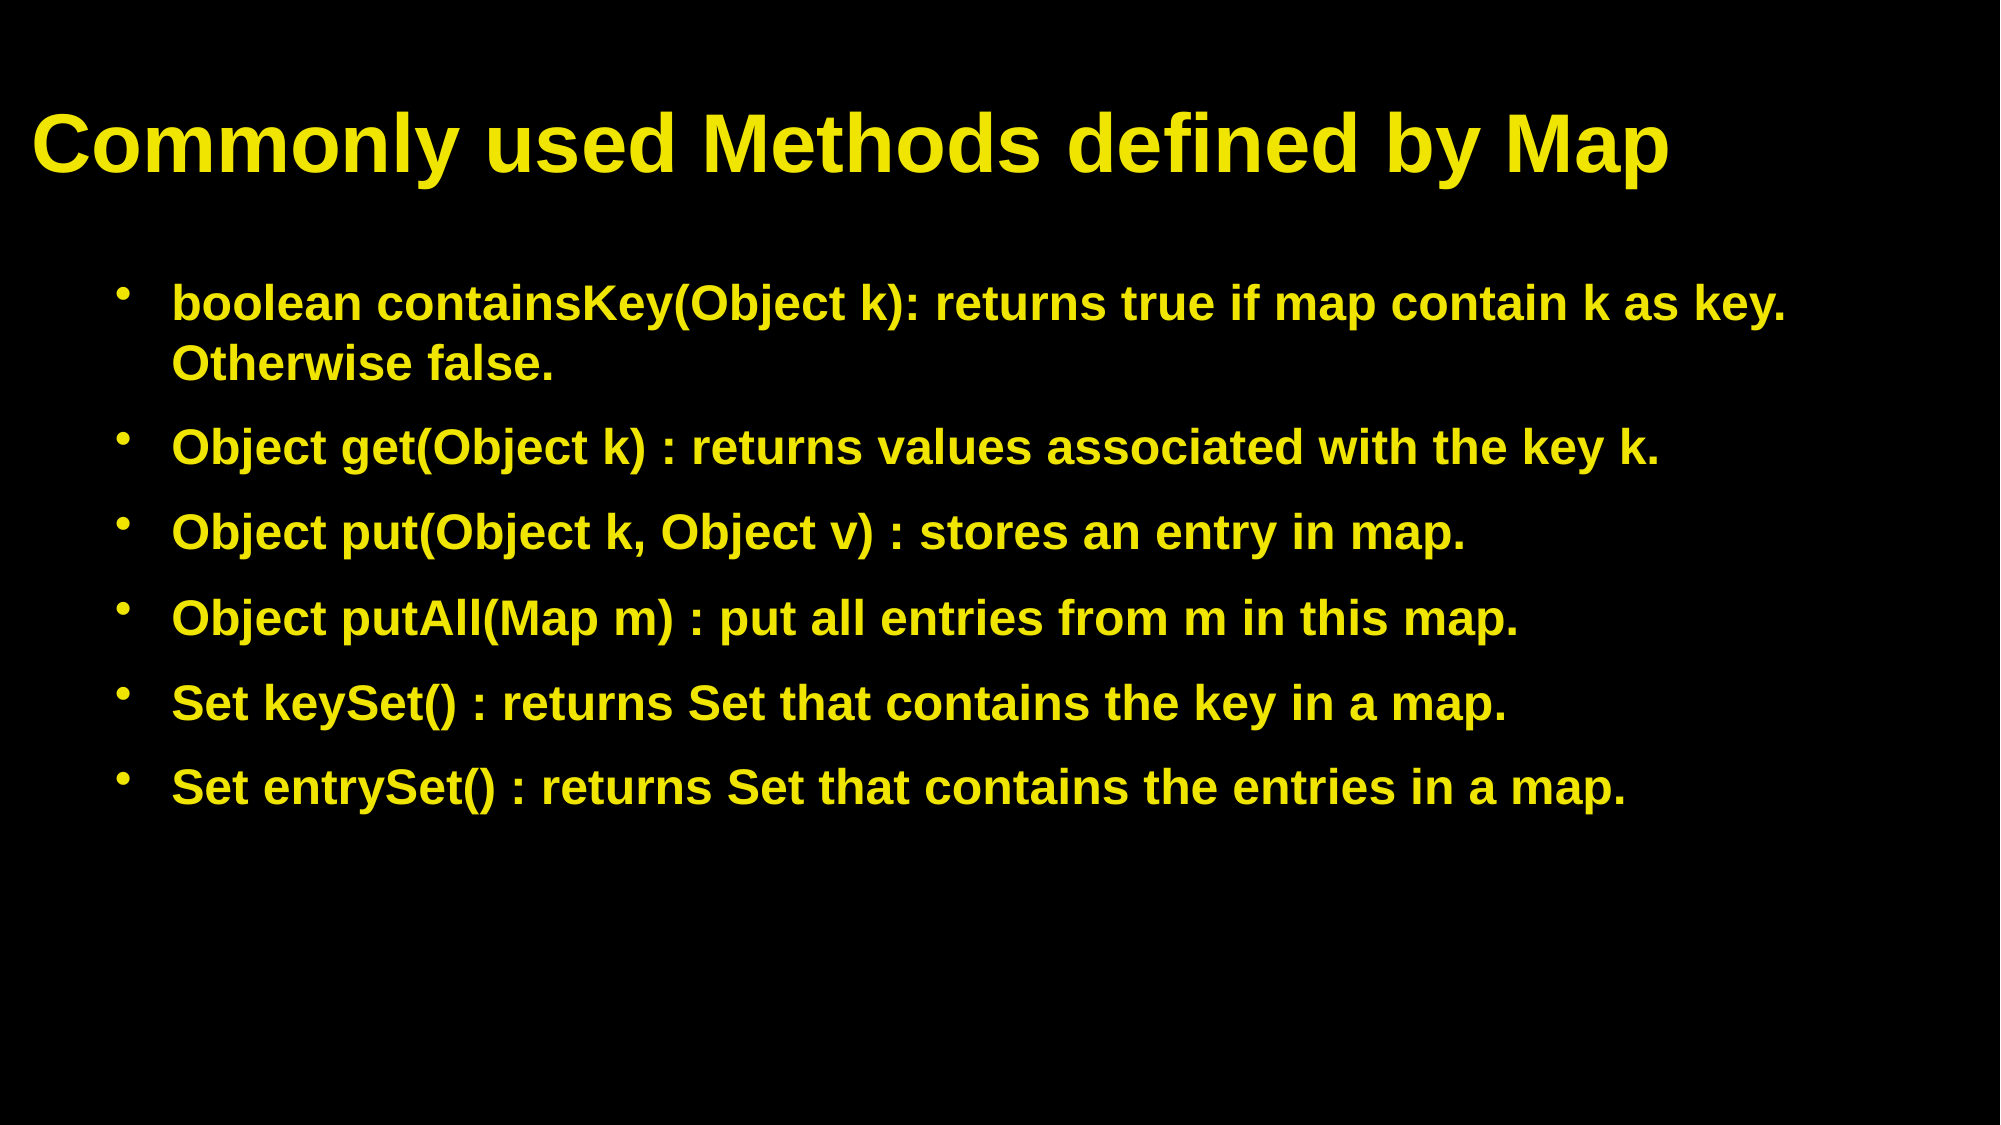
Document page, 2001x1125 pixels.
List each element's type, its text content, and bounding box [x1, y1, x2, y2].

list boolean containsKey(Object k): returns true if map contain k as key. Otherwise false. Object get(Object k) : returns values associated with the key k. Object put(Object k, Object v) : stores an entry in map. Object putAll(Map m) : put all entries from m in this map. Set keySet() : returns Set that contains the key in a map. Set entrySet() : returns Set that contains the entries in a map. [99, 262, 1900, 1005]
title Commonly used Methods defined by Map [16, 45, 1817, 233]
